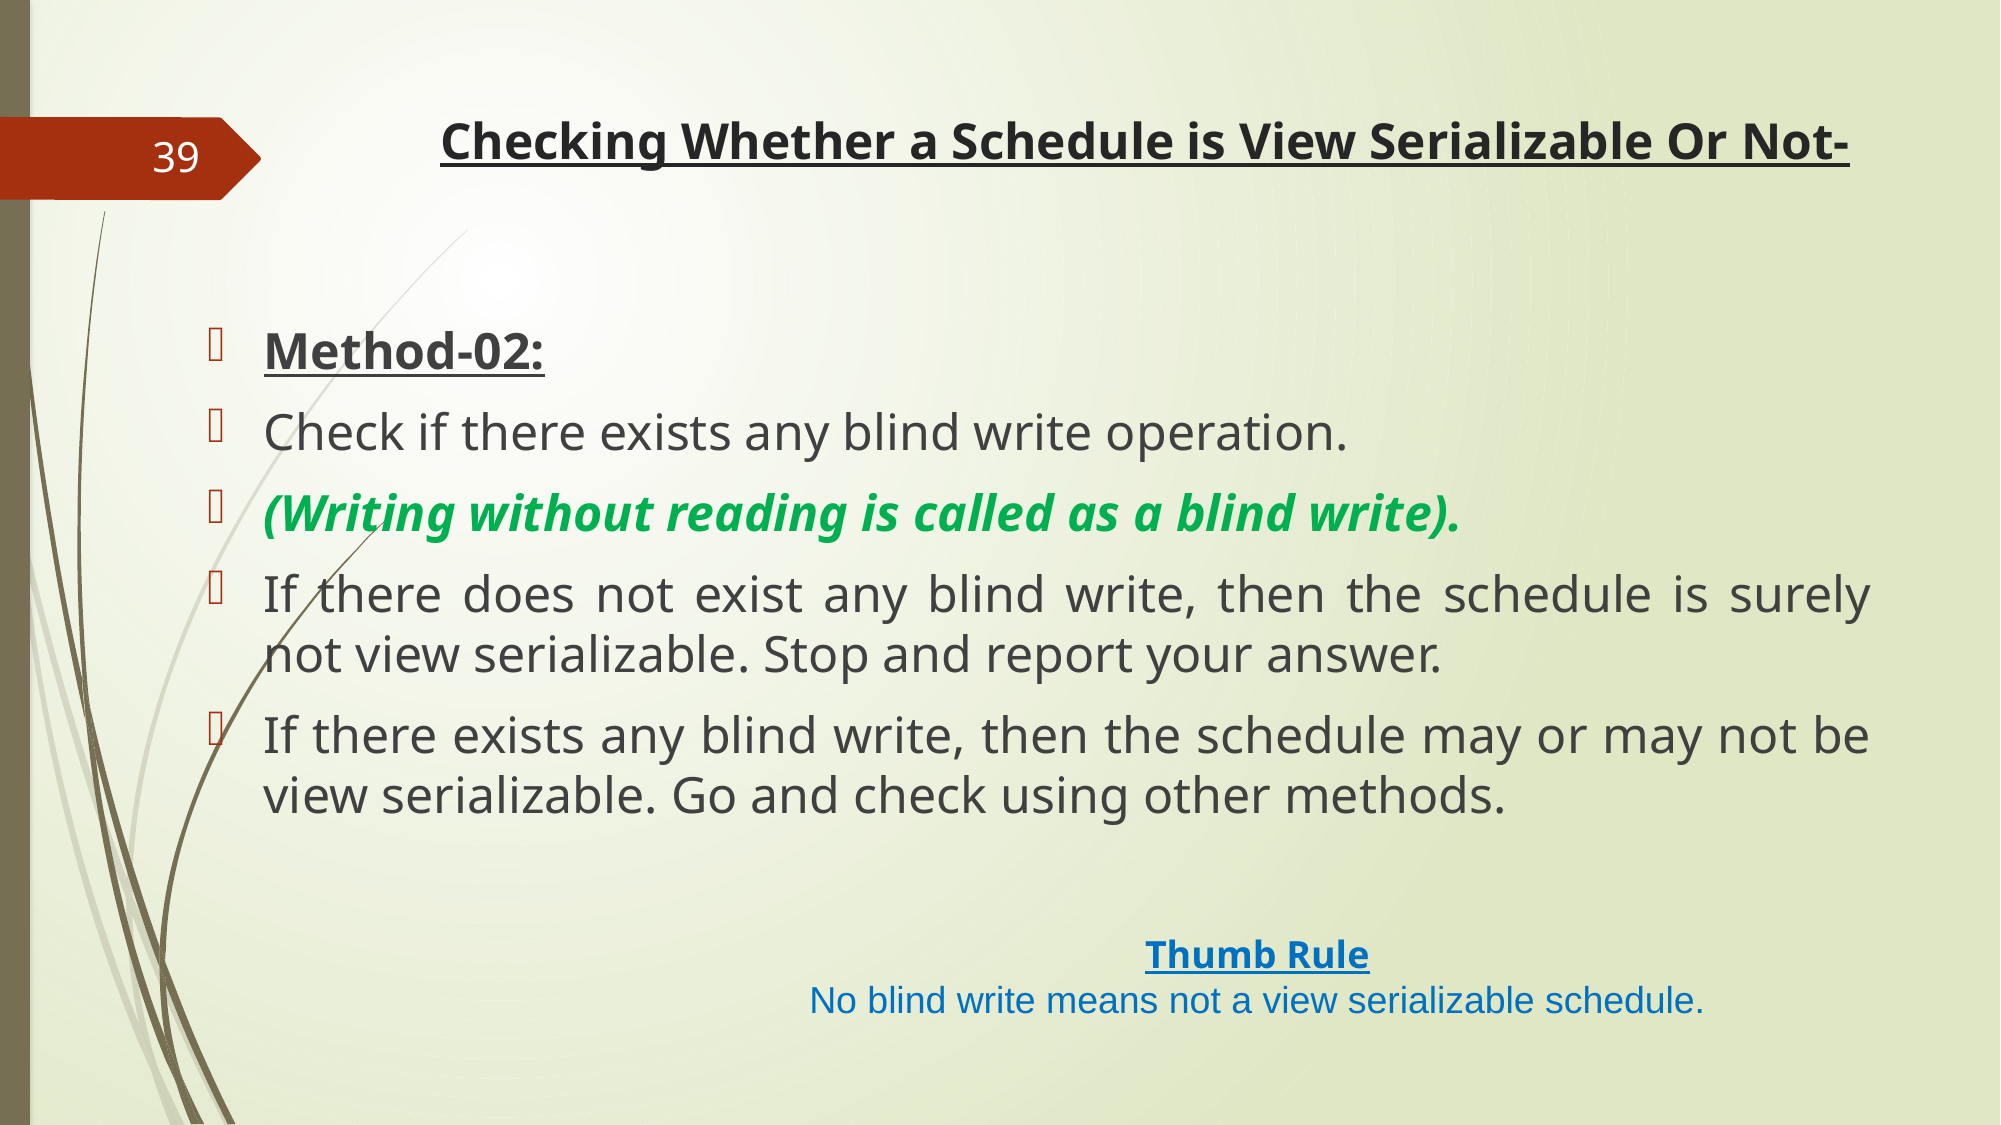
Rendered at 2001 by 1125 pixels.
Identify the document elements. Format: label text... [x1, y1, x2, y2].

slide_number 39 [87, 129, 216, 189]
list Method-02: Check if there exists any blind write operation. (Writing without reading is called as a blind write). If there does not exist any blind write, then the schedule is surely not view serializable. Stop and report your answer. If there exists any blind write, then the schedule may or may not be view serializable. Go and check using other methods. [192, 312, 1888, 820]
title Checking Whether a Schedule is View Serializable Or Not- [425, 102, 1888, 312]
text_box Thumb Rule No blind write means not a view serializable schedule. [757, 923, 1758, 1029]
